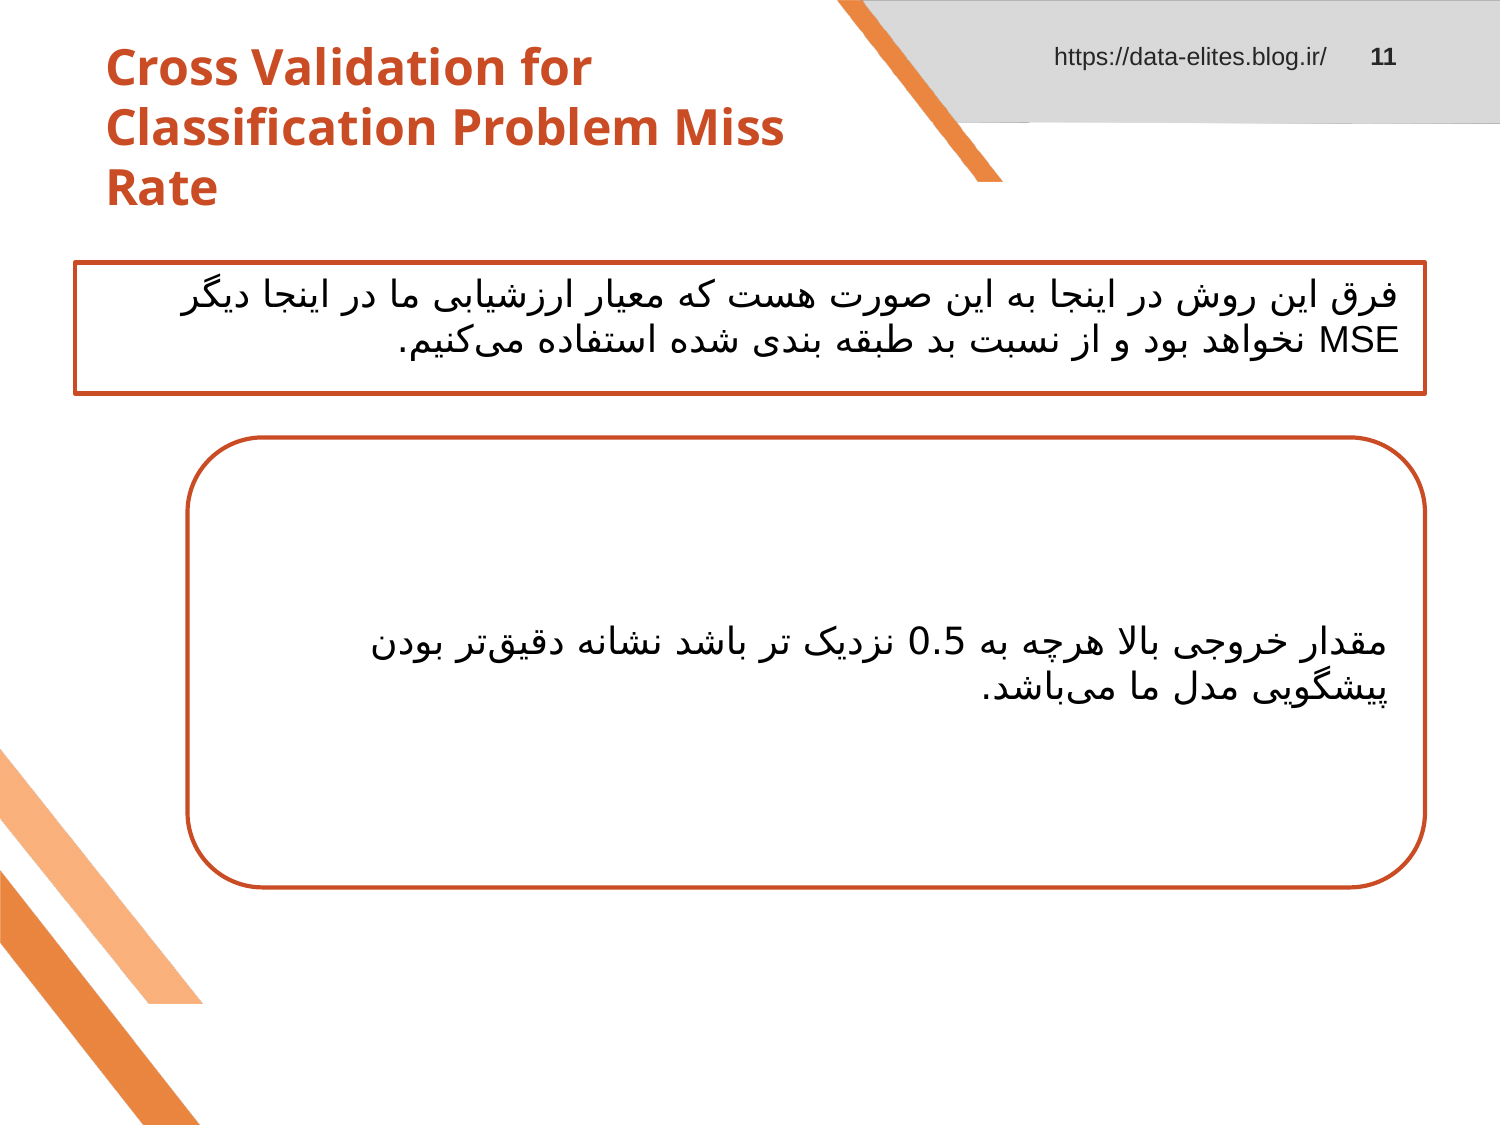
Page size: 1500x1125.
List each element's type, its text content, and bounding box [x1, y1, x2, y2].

picture [0, 745, 203, 1125]
slide_number 11 [1342, 28, 1425, 78]
title Cross Validation for Classification Problem Miss Rate [75, 59, 875, 191]
list فرق این روش در اینجا به این صورت هست که معیار ارزشیابی ما در اینجا دیگر MSE نخواهد بود و از نسبت بد طبقه بندی شده استفاده می‌کنیم. [73, 260, 1427, 396]
footer https://data-elites.blog.ir/ [937, 28, 1342, 78]
picture [837, 0, 1500, 182]
